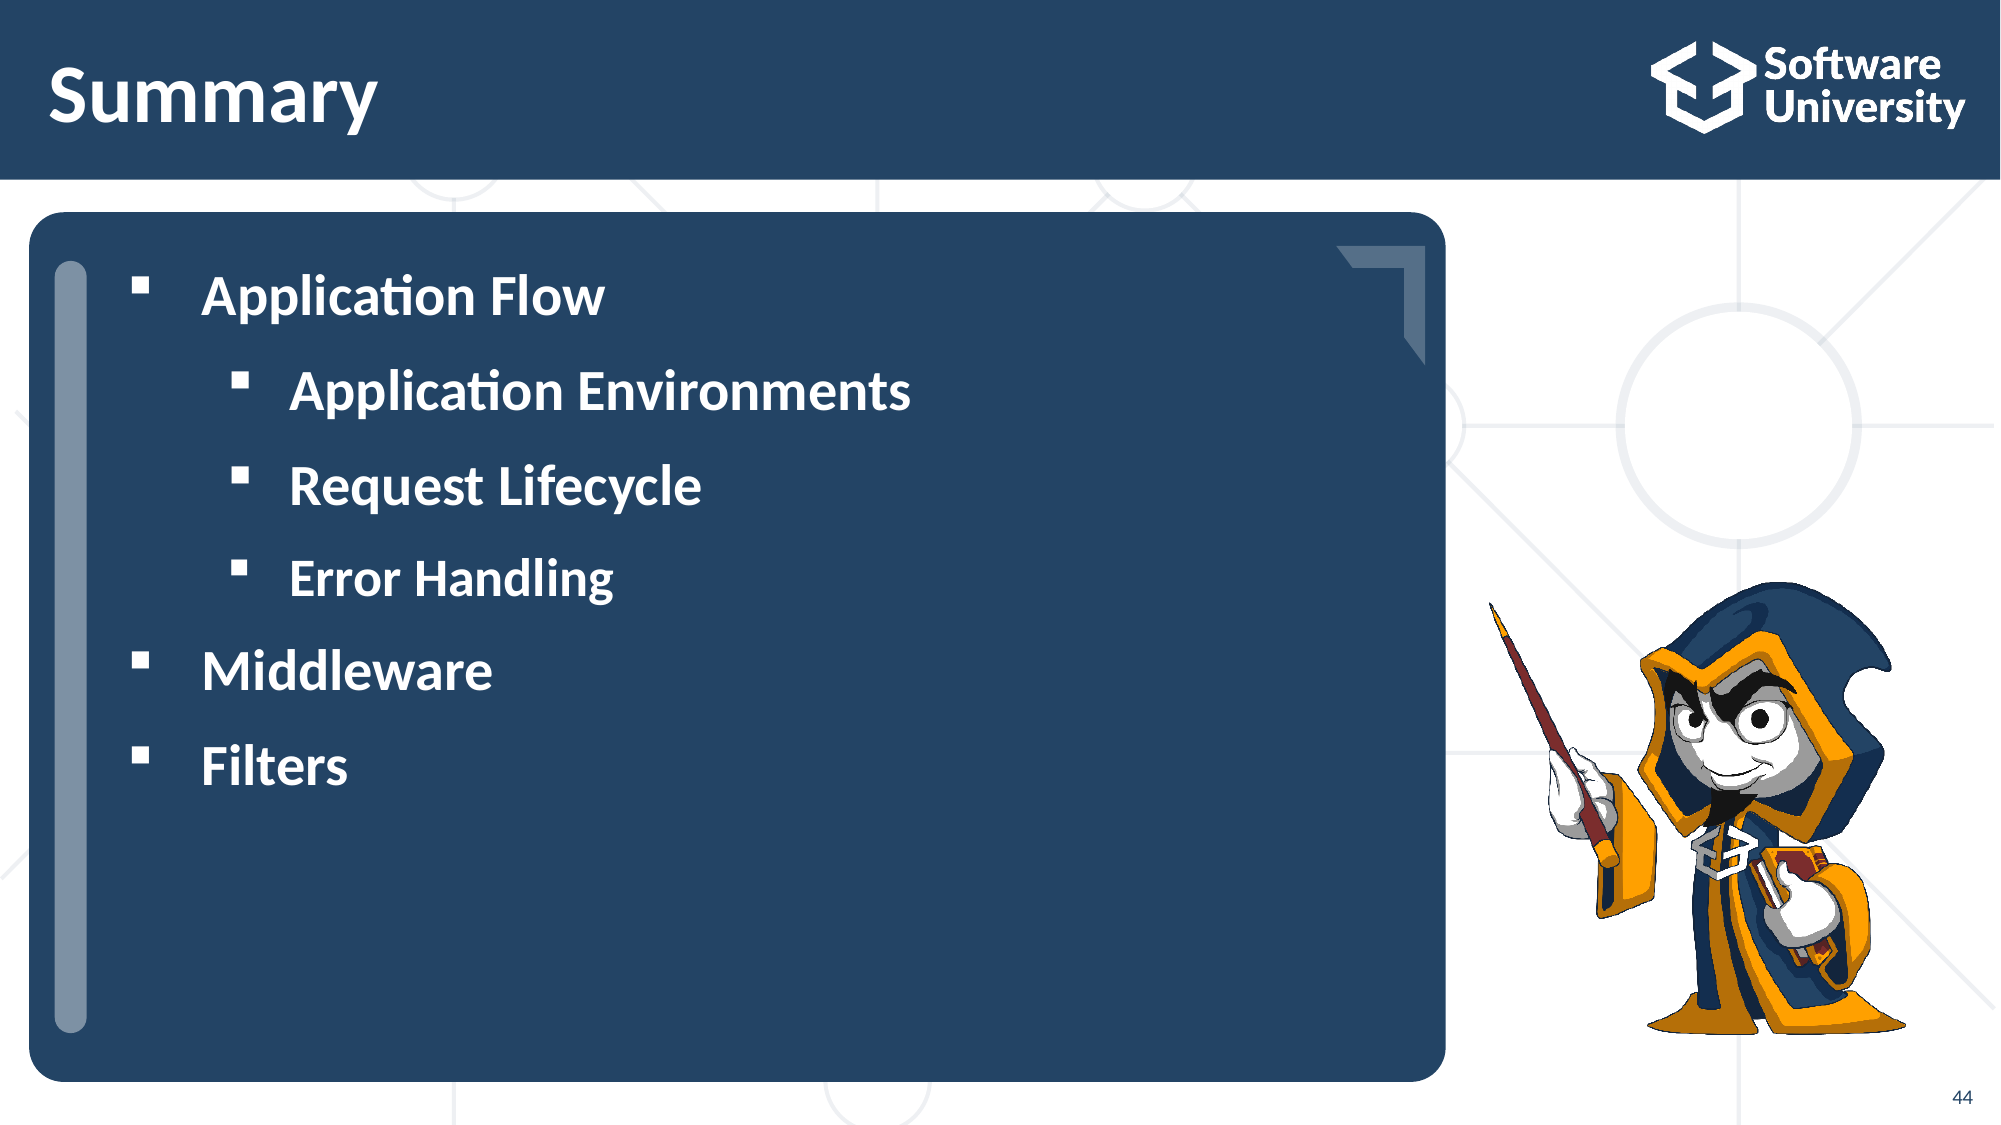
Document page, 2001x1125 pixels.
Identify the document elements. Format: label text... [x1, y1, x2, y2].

title Summary [31, 16, 1591, 162]
slide_number 44 [1927, 1067, 1989, 1117]
picture [1651, 41, 1966, 134]
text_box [28, 211, 1446, 1083]
picture [1473, 541, 1947, 1054]
